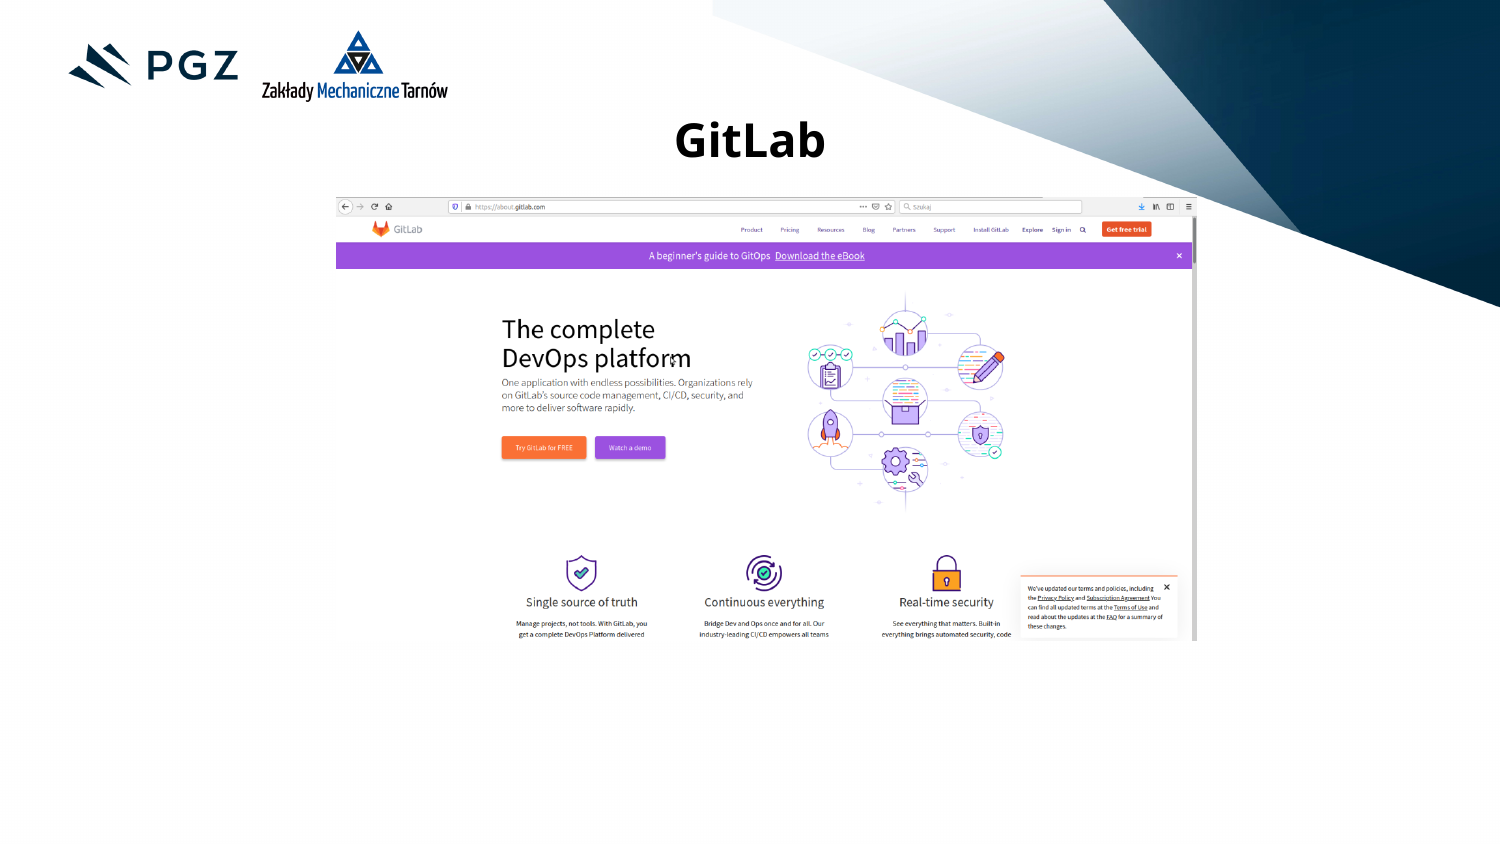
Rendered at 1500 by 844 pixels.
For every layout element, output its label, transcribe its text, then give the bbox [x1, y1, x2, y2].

picture [0, 0, 1500, 844]
title GitLab [75, 102, 1425, 175]
